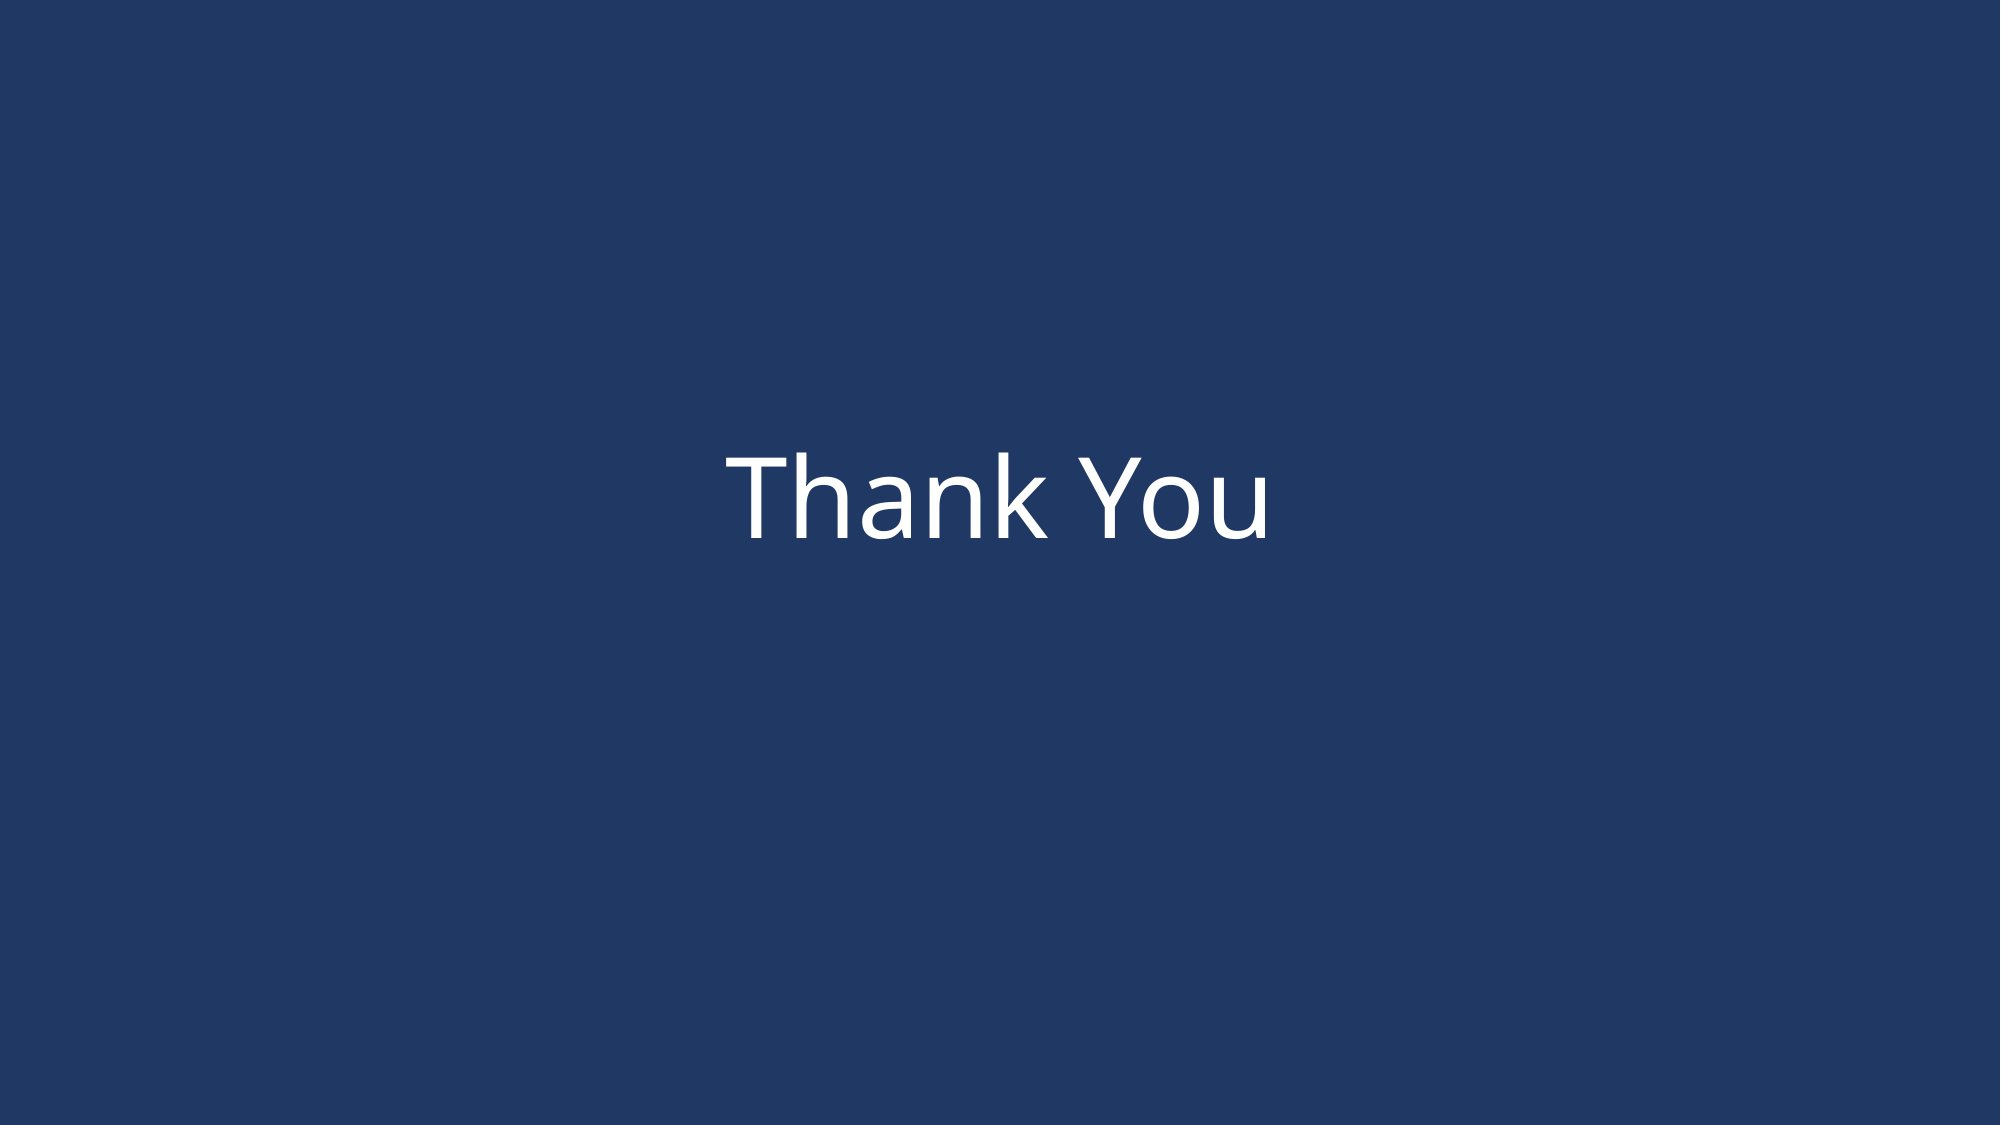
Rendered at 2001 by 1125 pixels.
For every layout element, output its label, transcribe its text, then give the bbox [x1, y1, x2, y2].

text_box Thank You [193, 418, 1807, 569]
